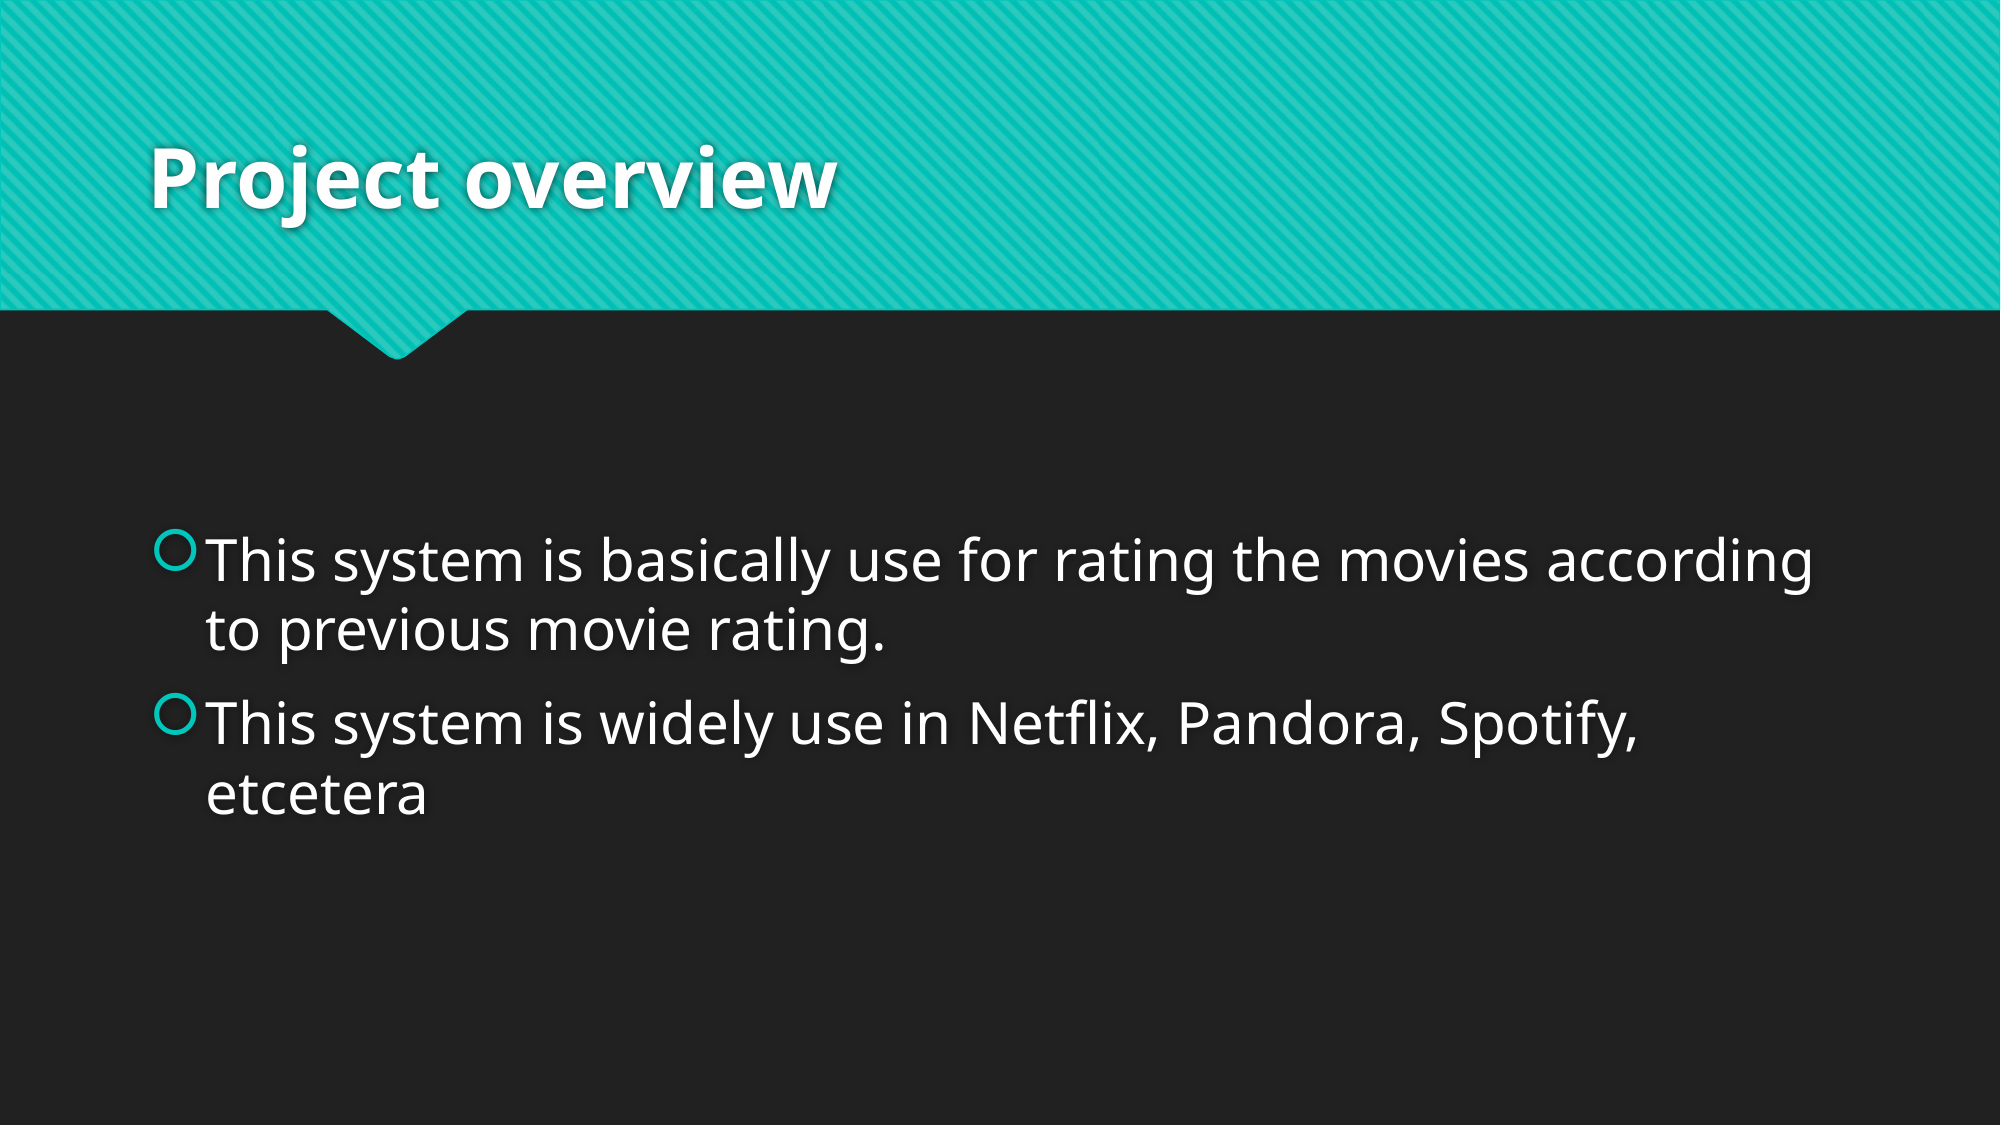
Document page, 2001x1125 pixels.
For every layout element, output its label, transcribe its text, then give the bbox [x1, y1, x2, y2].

list This system is basically use for rating the movies according to previous movie rating. This system is widely use in Netflix, Pandora, Spotify, etcetera [134, 272, 1868, 1077]
title Project overview [132, 73, 1868, 233]
